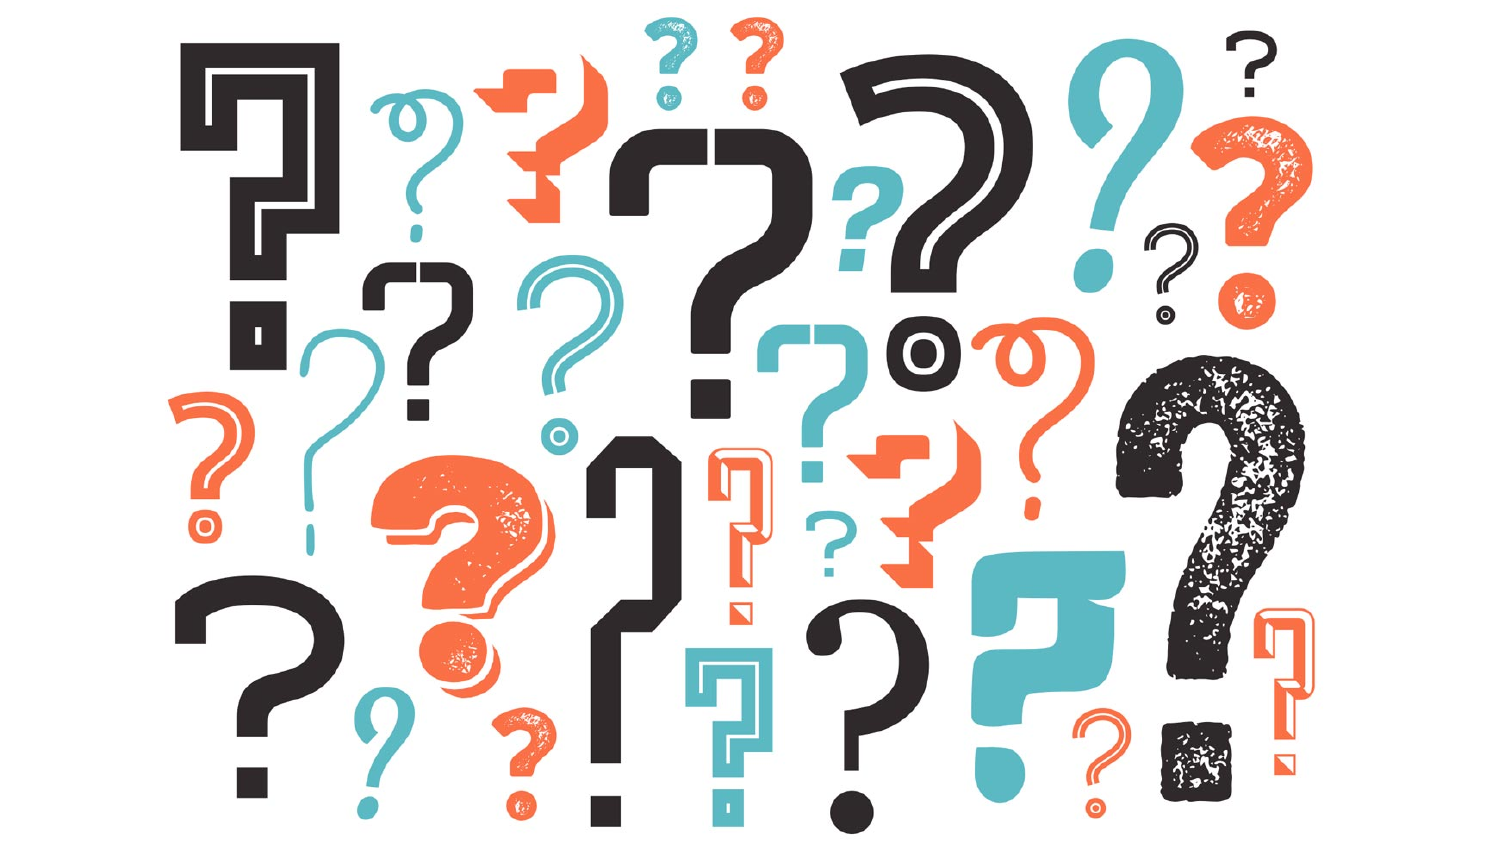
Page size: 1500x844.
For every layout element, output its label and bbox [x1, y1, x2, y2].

picture [137, 5, 1344, 844]
